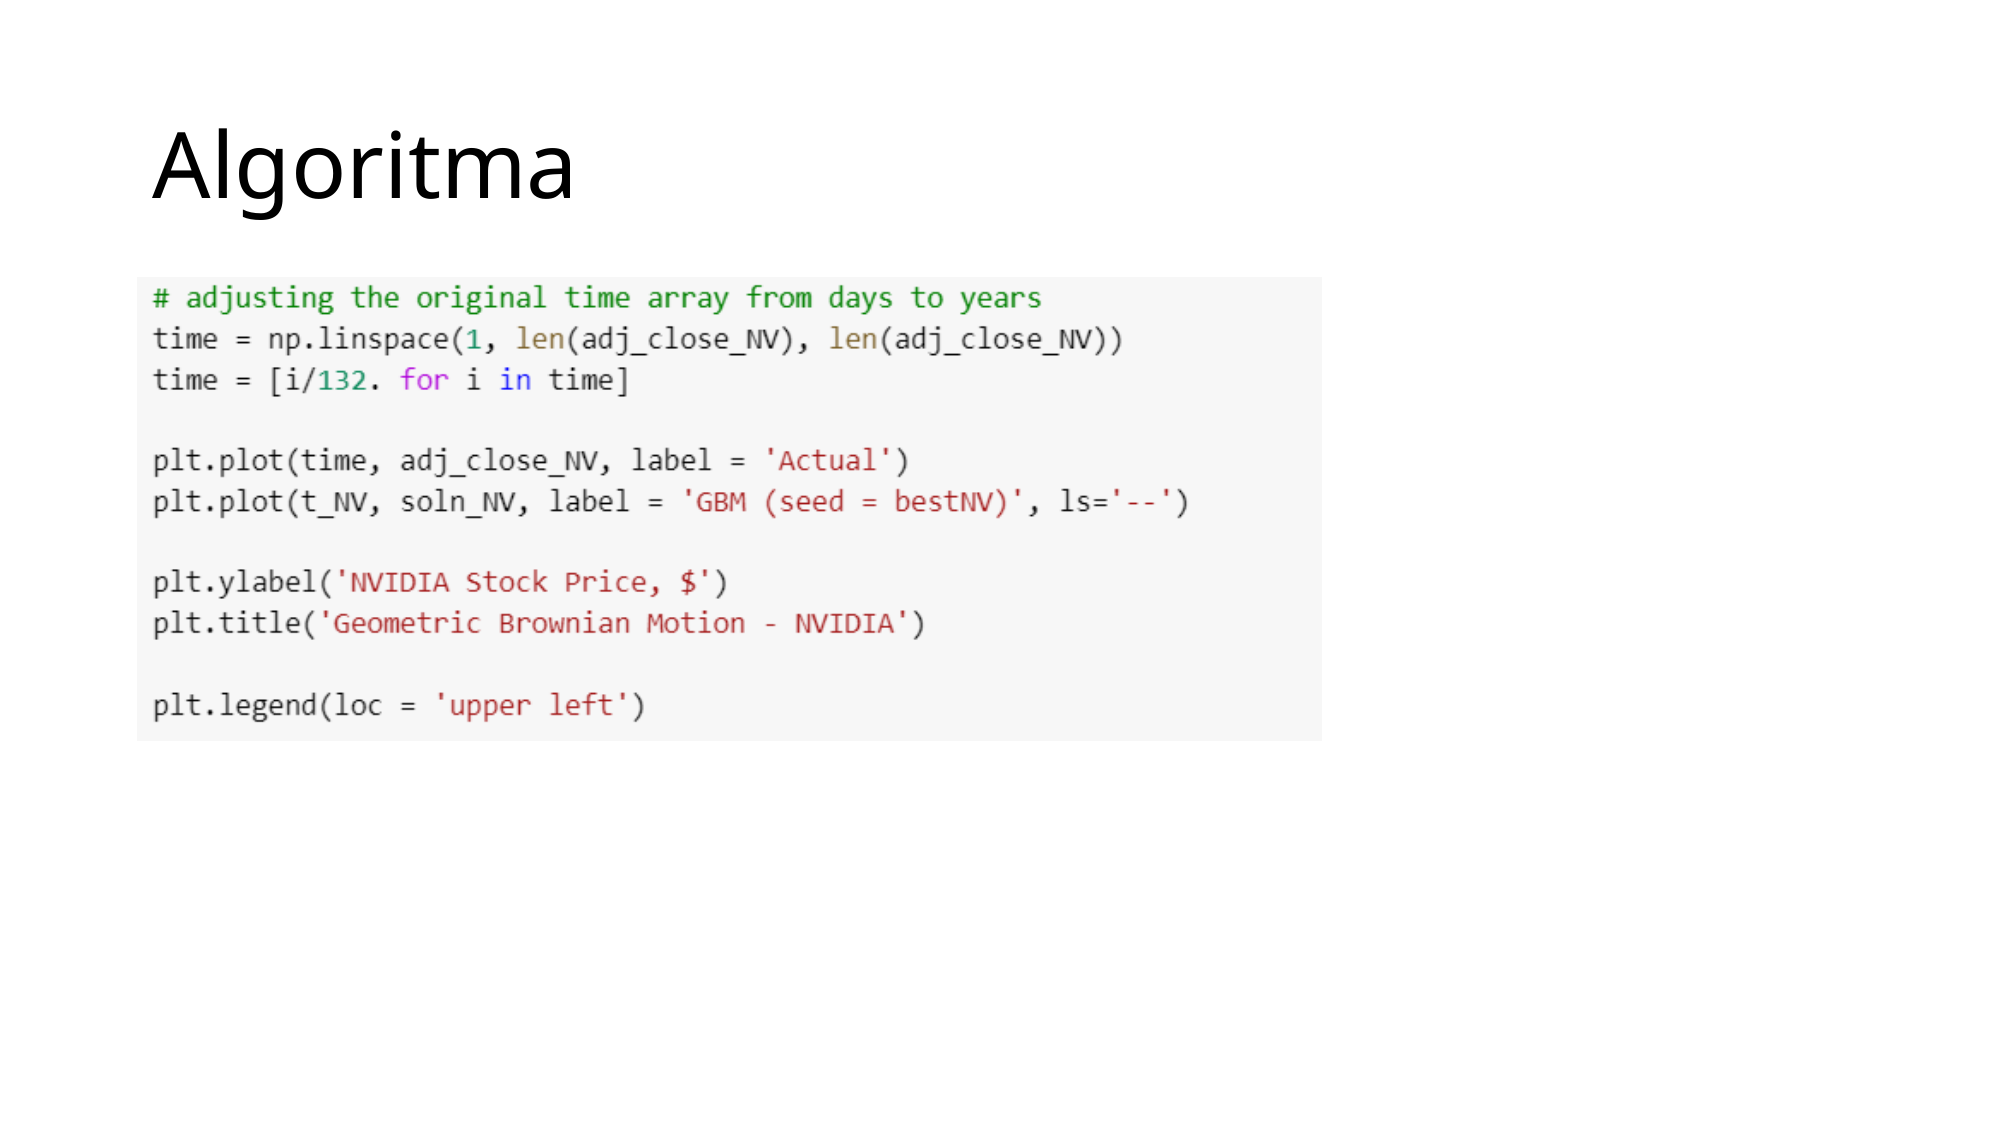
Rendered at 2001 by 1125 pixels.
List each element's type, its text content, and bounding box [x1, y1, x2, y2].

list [137, 277, 1322, 741]
title Algoritma [137, 59, 1863, 278]
